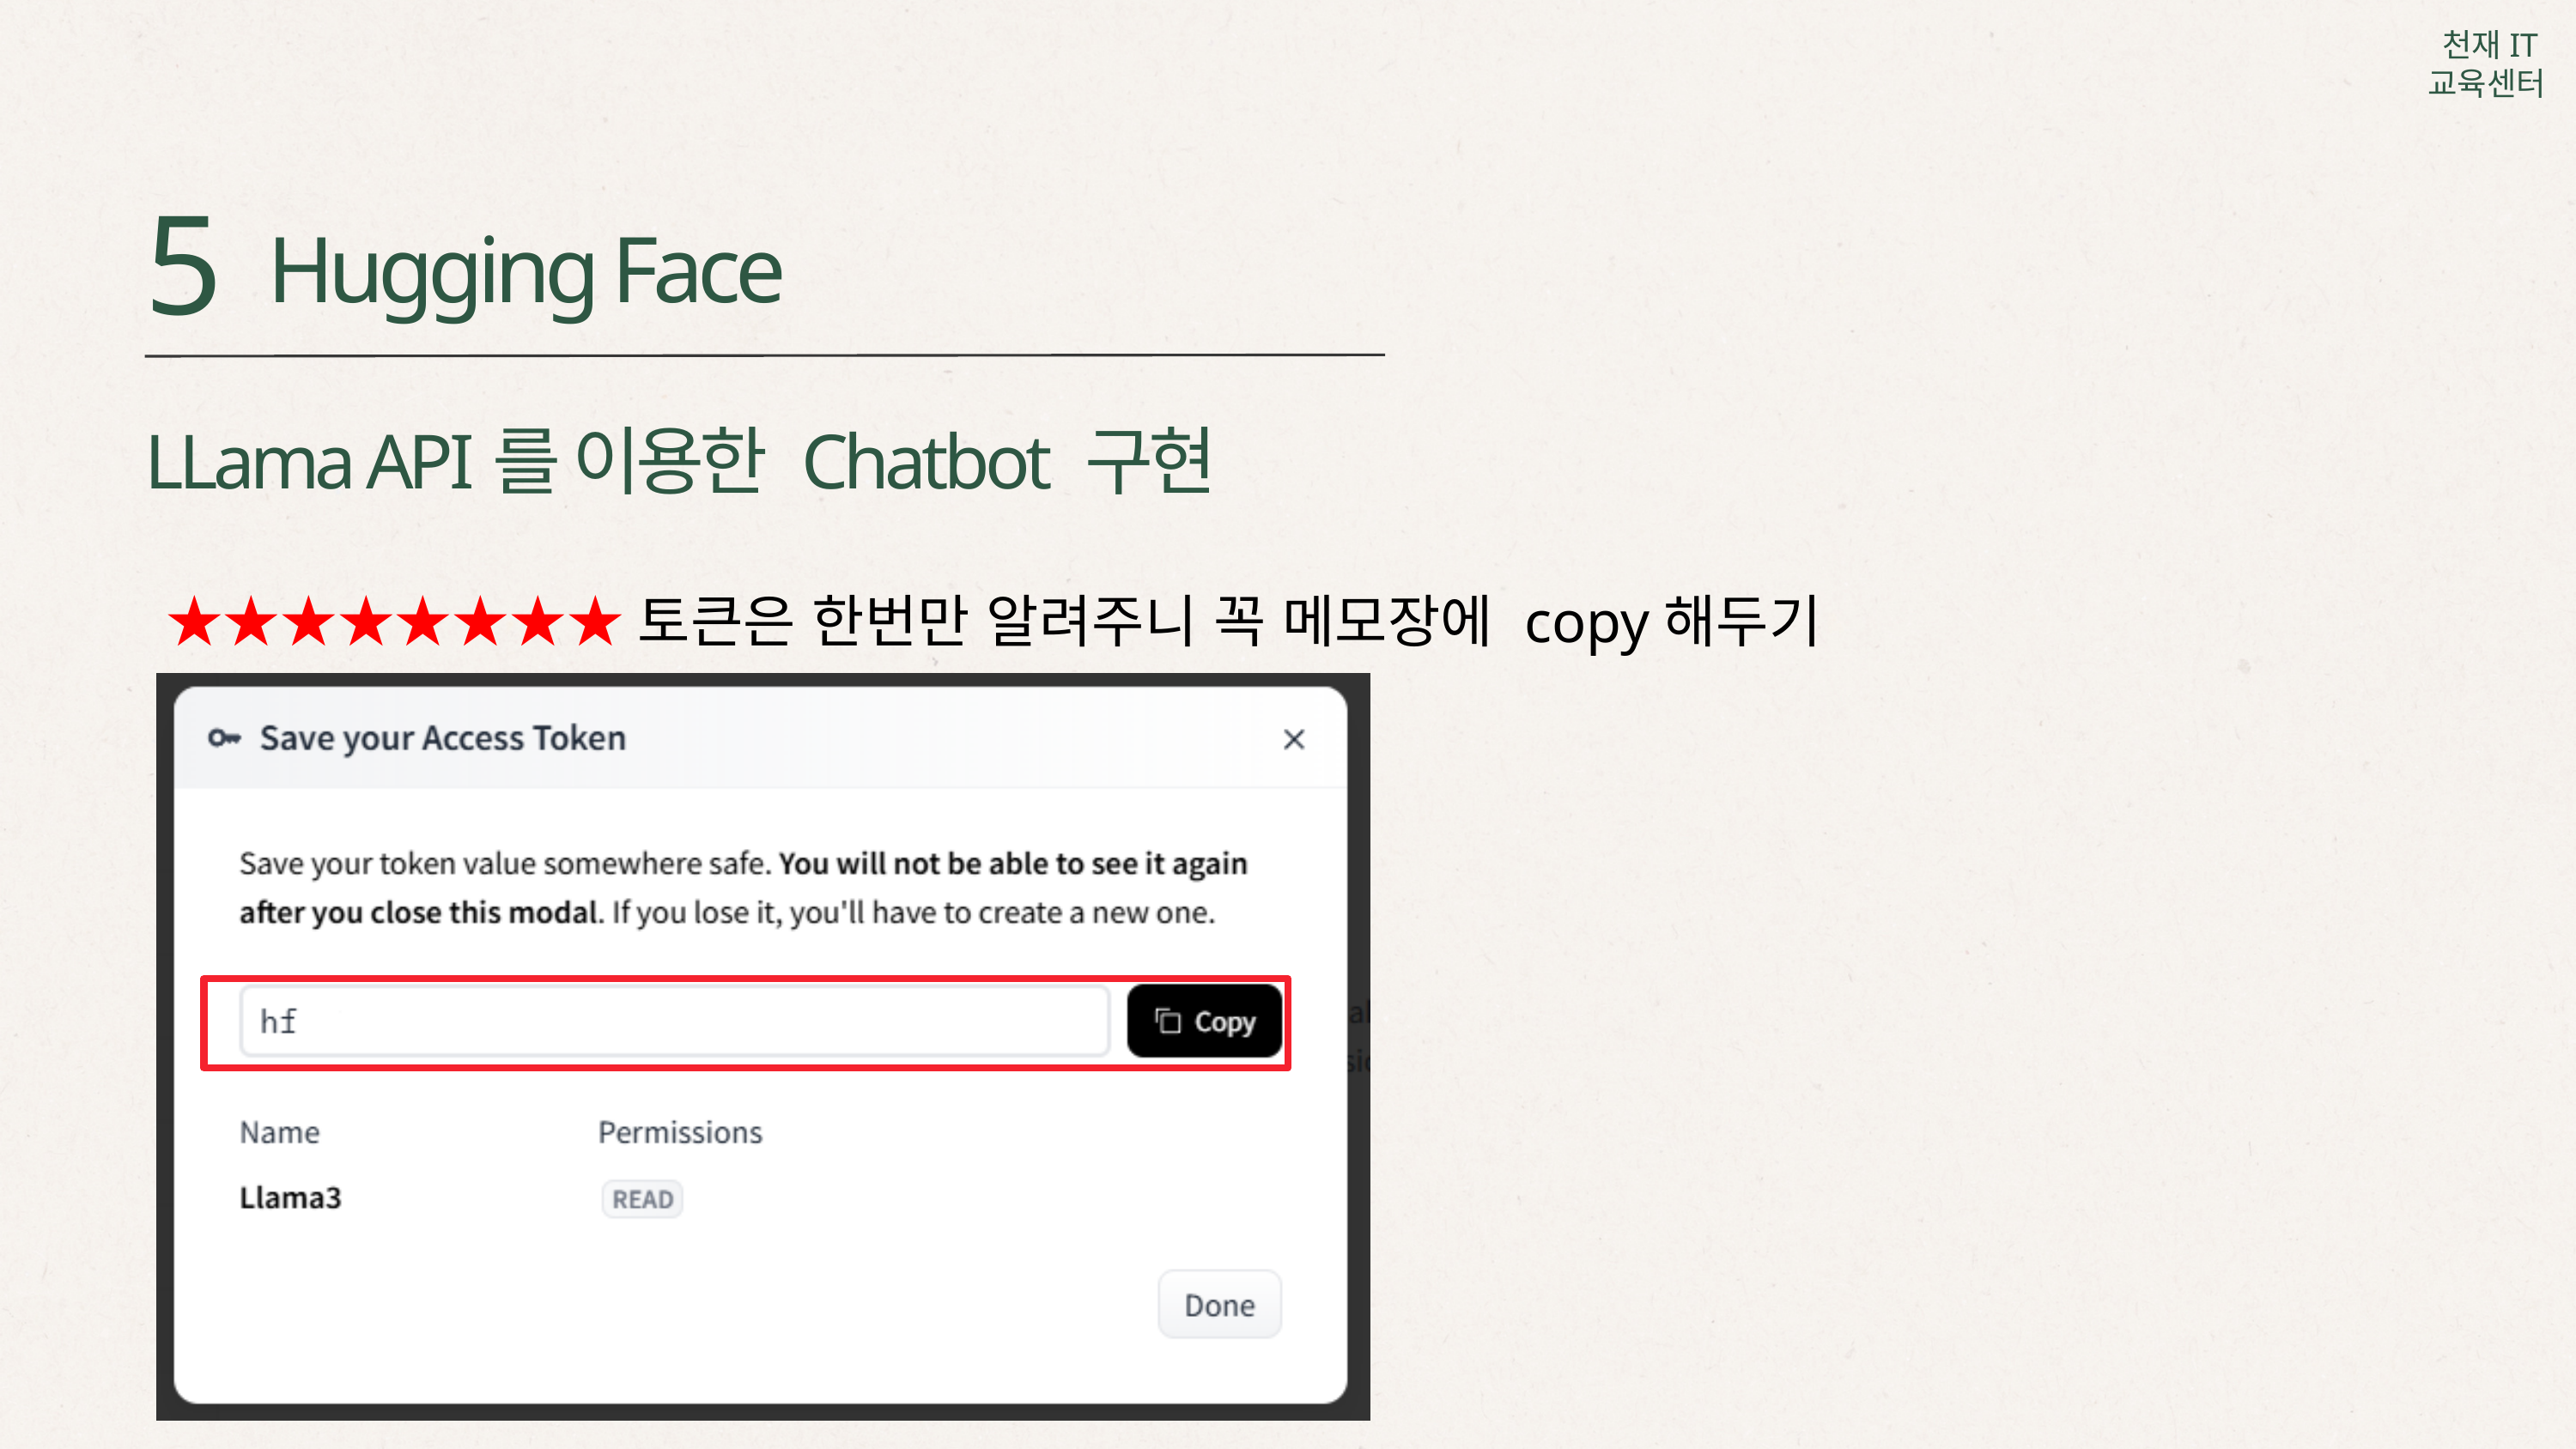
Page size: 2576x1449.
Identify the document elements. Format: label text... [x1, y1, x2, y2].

text_box 5 [144, 149, 246, 342]
text_box ★★★★★★★★토큰은 한번만 알려주니 꼭 메모장에 copy해두기 [153, 544, 2482, 661]
text_box Hugging Face [266, 193, 1156, 321]
text_box LLama API를 이용한 Chatbot 구현 [144, 399, 1386, 504]
picture [0, 0, 2576, 1449]
